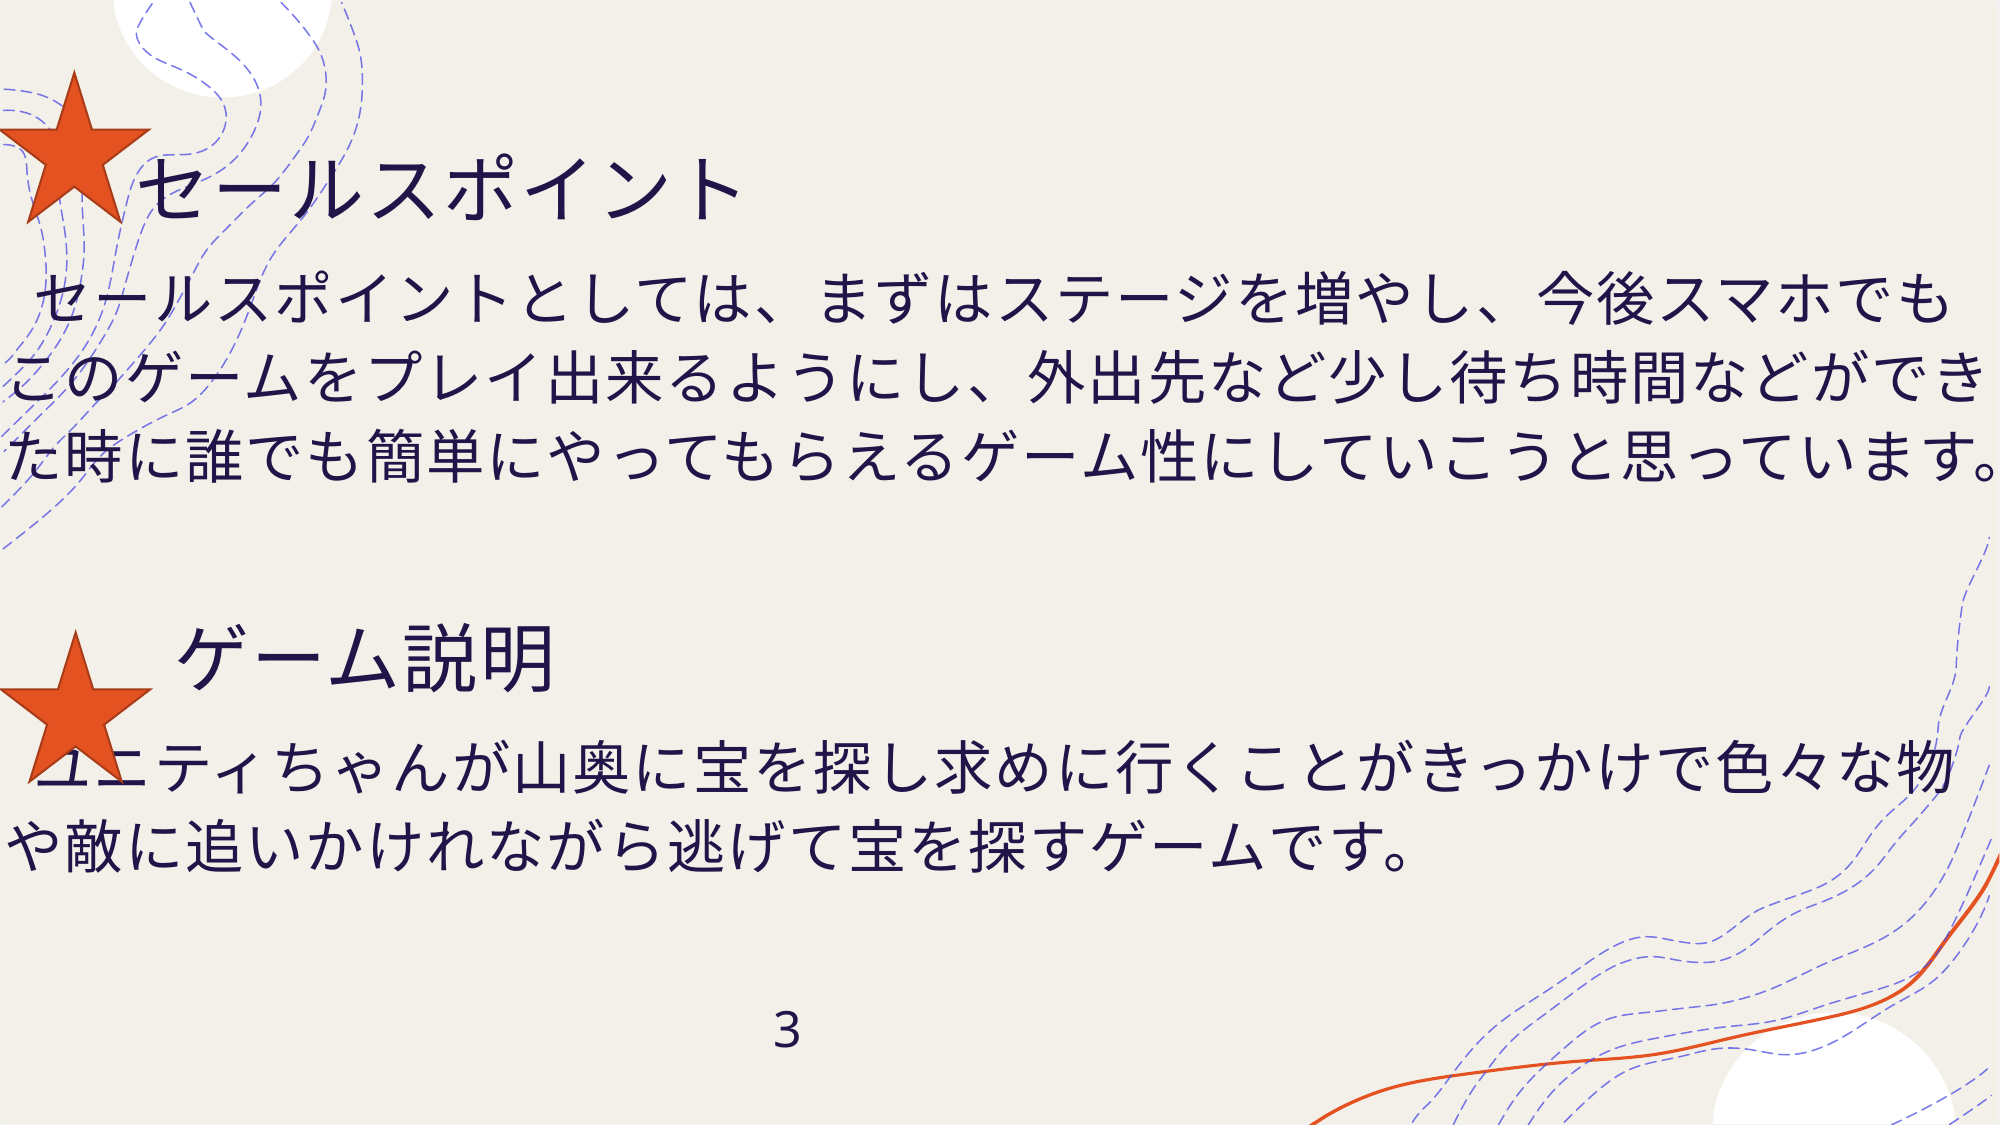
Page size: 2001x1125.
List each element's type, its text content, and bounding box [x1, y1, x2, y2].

list セールスポイント セールスポイントとしては、まずはステージを増やし、今後スマホでもこのゲームをプレイ出来るようにし、外出先など少し待ち時間などができた時に誰でも簡単にやってもらえるゲーム性にしていこうと思っています。 ゲーム説明 ユニティちゃんが山奥に宝を探し求めに行くことがきっかけで色々な物や敵に追いかけれながら逃げて宝を探すゲームです。 3 [0, 12, 2000, 1125]
text_box [0, 628, 154, 785]
text_box [0, 69, 152, 225]
